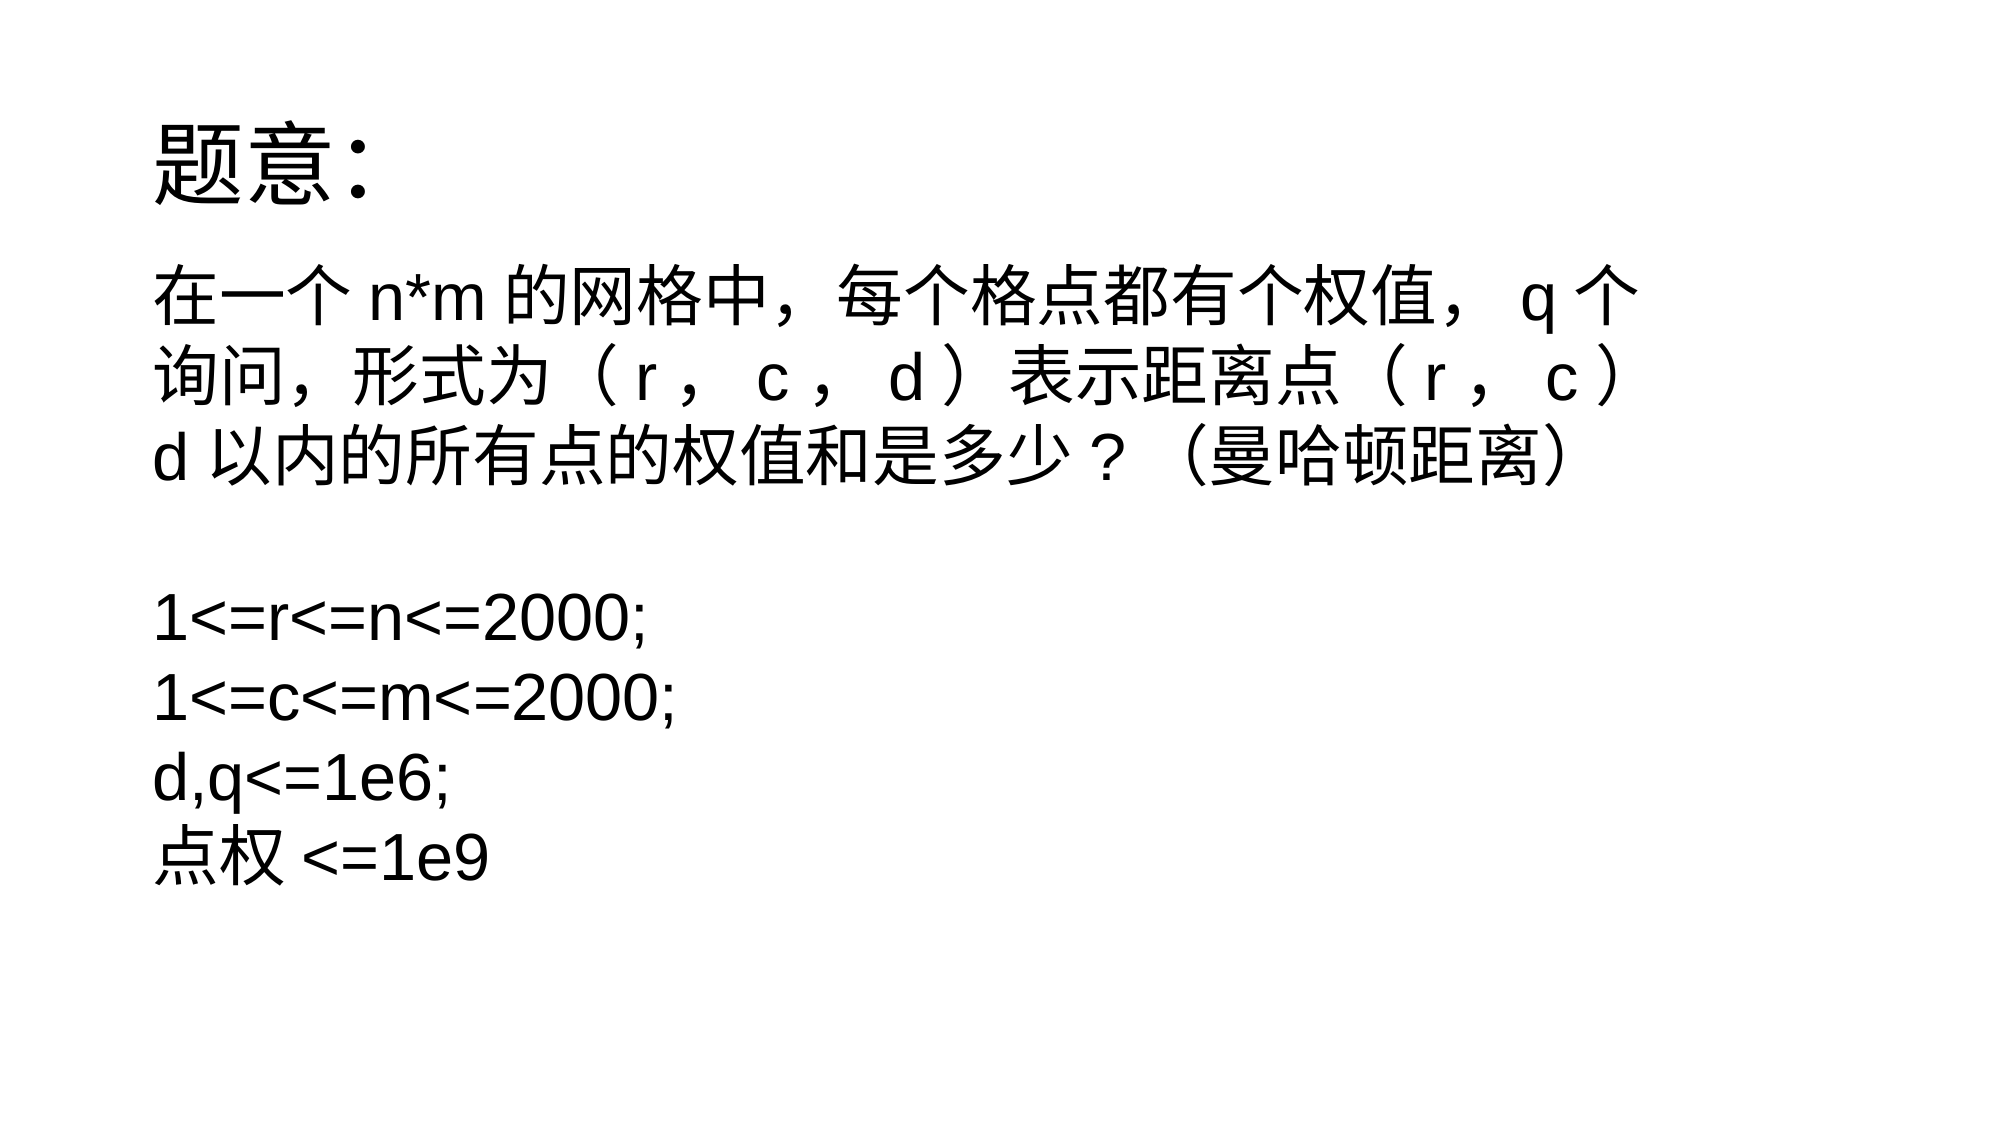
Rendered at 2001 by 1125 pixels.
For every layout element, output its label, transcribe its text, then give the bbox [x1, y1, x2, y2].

list 在一个n*m的网格中，每个格点都有个权值，q个询问，形式为（r，c，d）表示距离点（r，c）d以内的所有点的权值和是多少?（曼哈顿距离） 1<=r<=n<=2000; 1<=c<=m<=2000; d,q<=1e6; 点权<=1e9 [137, 246, 1704, 902]
title 题意： [137, 59, 1863, 278]
